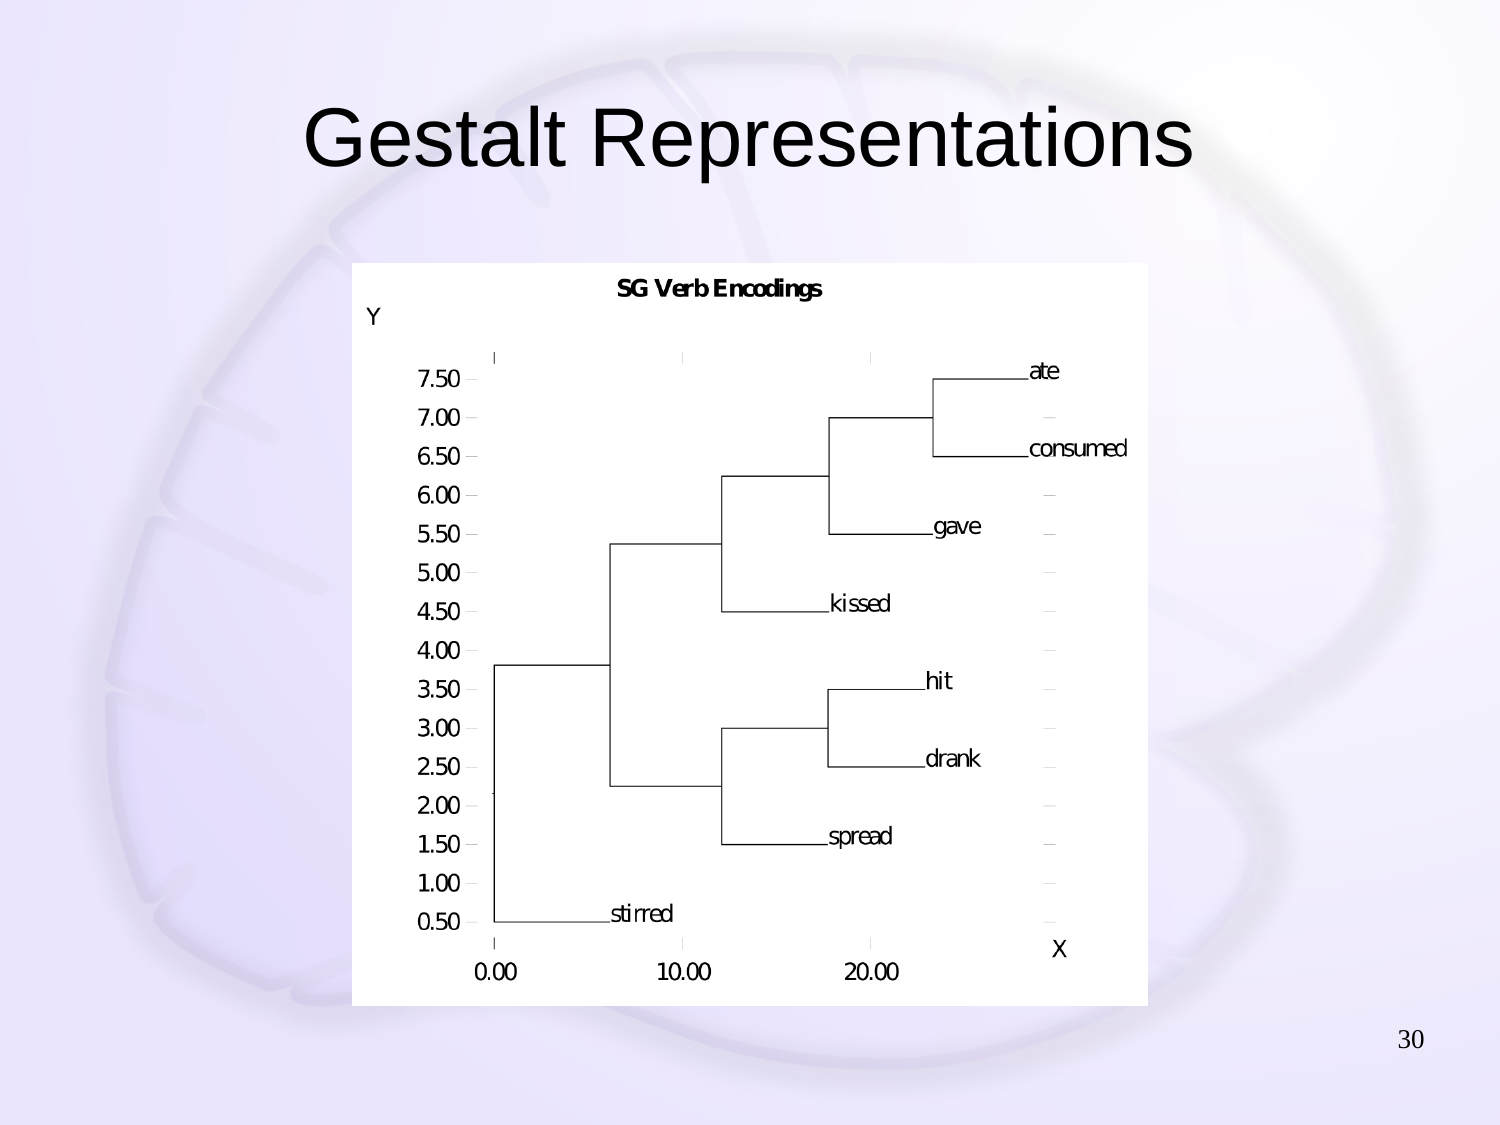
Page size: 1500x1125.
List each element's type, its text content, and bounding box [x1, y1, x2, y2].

slide_number 30 [1075, 1024, 1425, 1103]
title Gestalt Representations [74, 44, 1425, 233]
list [351, 263, 1148, 1006]
picture [0, 0, 1500, 1125]
